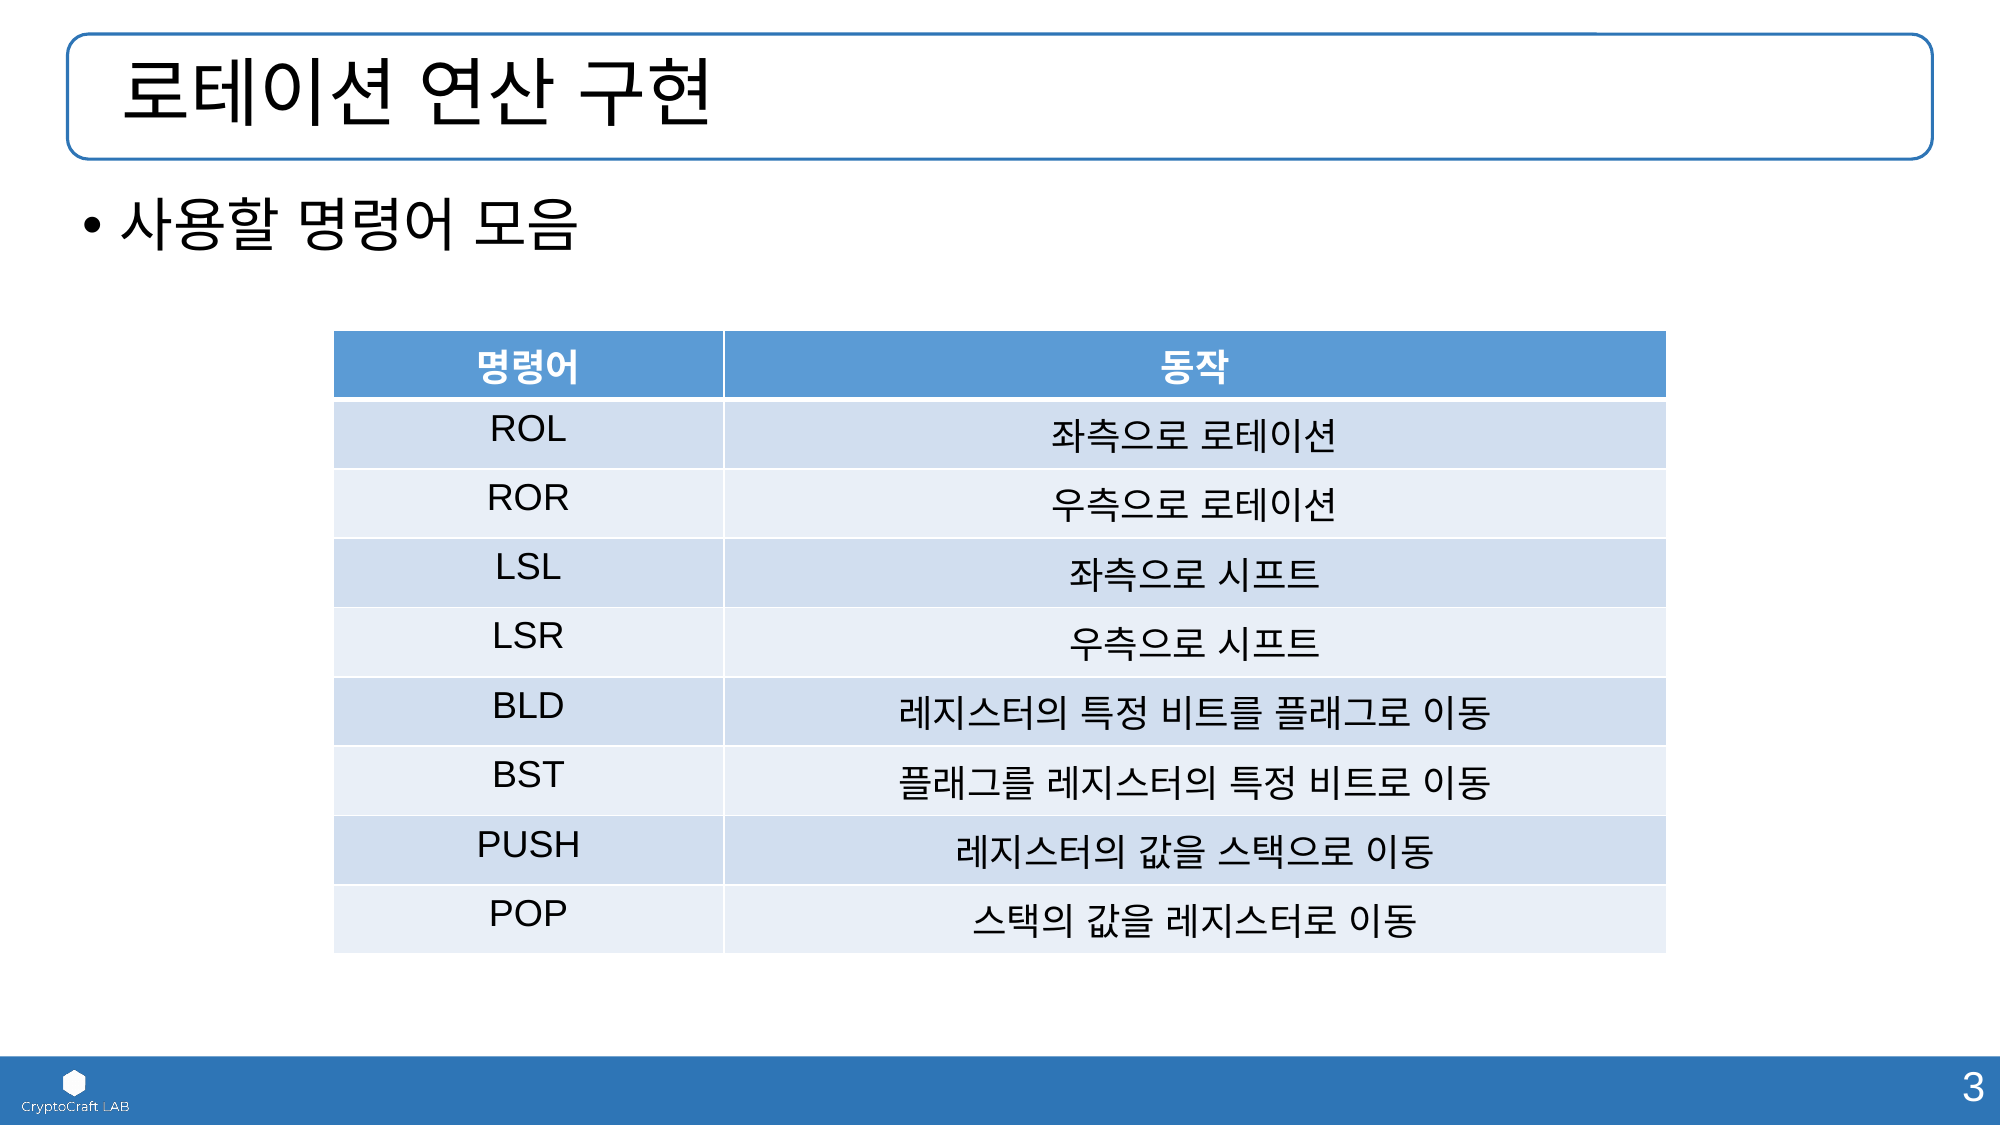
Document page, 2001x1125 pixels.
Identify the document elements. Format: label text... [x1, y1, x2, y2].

picture [13, 1061, 138, 1123]
table_header 동작 [725, 331, 1666, 397]
table_cell LSL [334, 539, 723, 607]
table_cell POP [334, 886, 723, 953]
table_cell ROL [334, 402, 723, 468]
table_cell LSR [334, 608, 723, 676]
table_cell BST [334, 747, 723, 815]
table_cell 좌측으로 시프트 [725, 539, 1666, 607]
table_cell ROR [334, 470, 723, 537]
table_cell PUSH [334, 816, 723, 884]
table_cell 스택의 값을 레지스터로 이동 [725, 886, 1666, 953]
table_cell 레지스터의 특정 비트를 플래그로 이동 [725, 678, 1666, 745]
table_cell 우측으로 로테이션 [725, 470, 1666, 537]
table_cell BLD [334, 678, 723, 745]
text_box 사용할 명령어 모음 [67, 189, 1933, 1019]
table_cell 우측으로 시프트 [725, 608, 1666, 676]
table_cell 좌측으로 로테이션 [725, 402, 1666, 468]
table_cell 레지스터의 값을 스택으로 이동 [725, 816, 1666, 884]
table_cell 플래그를 레지스터의 특정 비트로 이동 [725, 747, 1666, 815]
title 로테이션 연산 구현 [67, 34, 1933, 160]
table_header 명령어 [334, 331, 723, 397]
